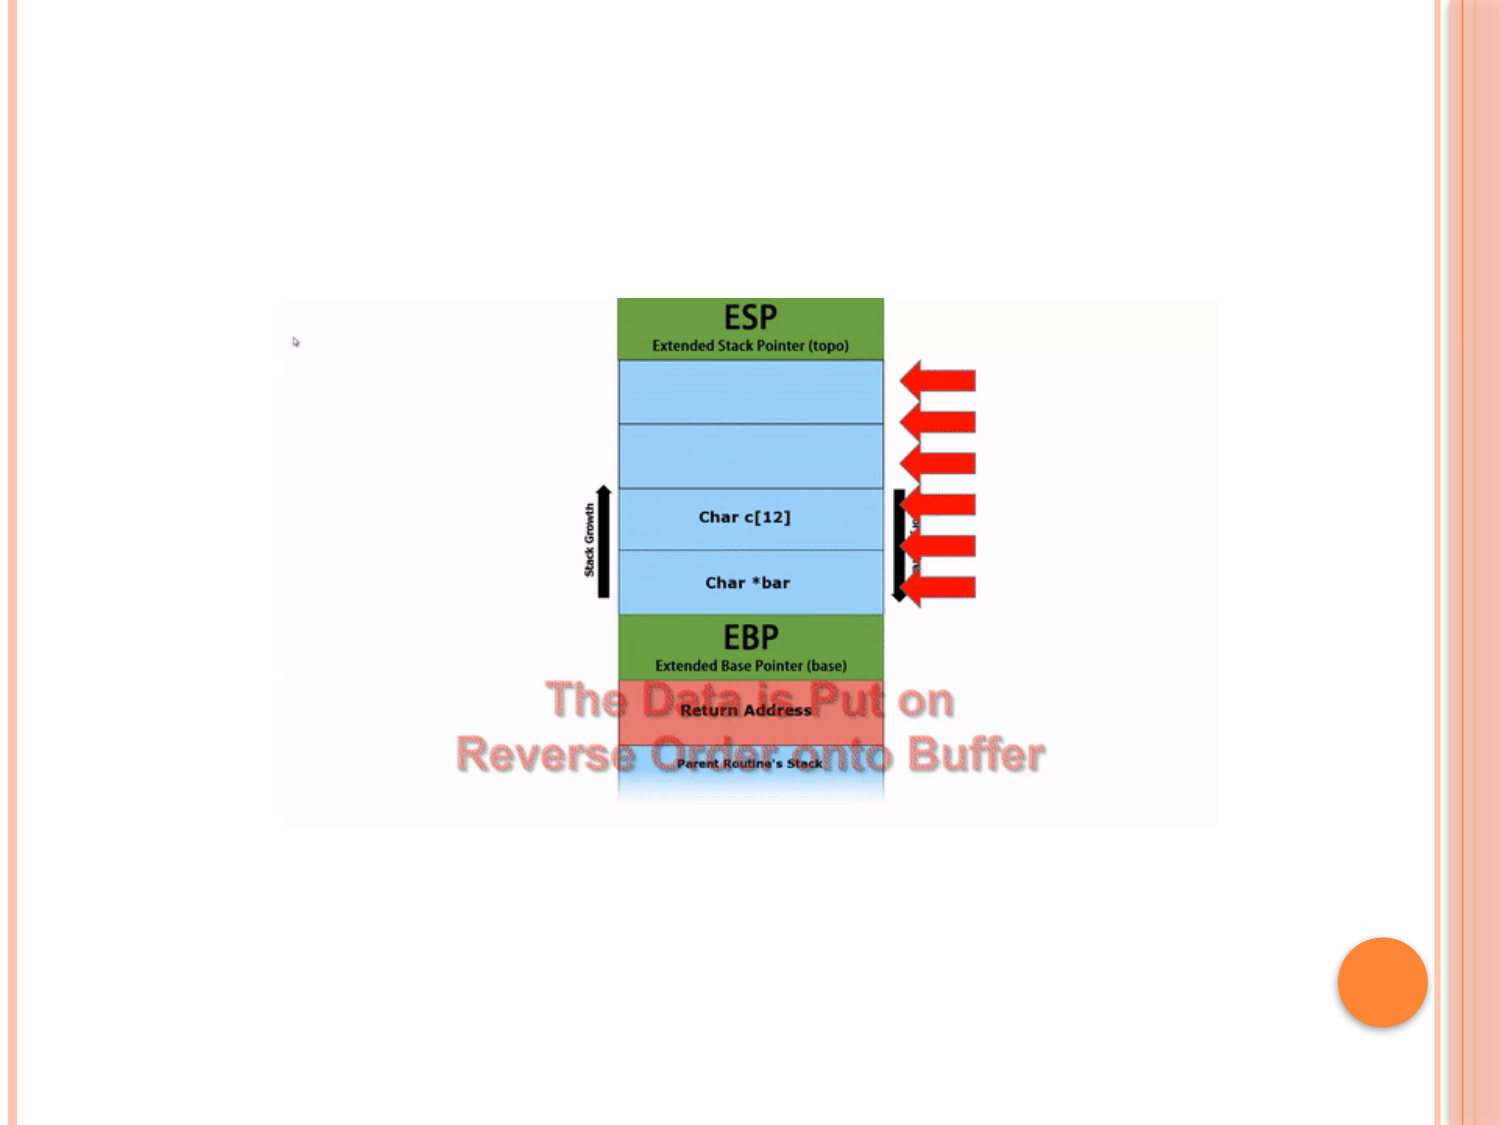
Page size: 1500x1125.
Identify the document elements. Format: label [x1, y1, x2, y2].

picture [282, 298, 1218, 826]
